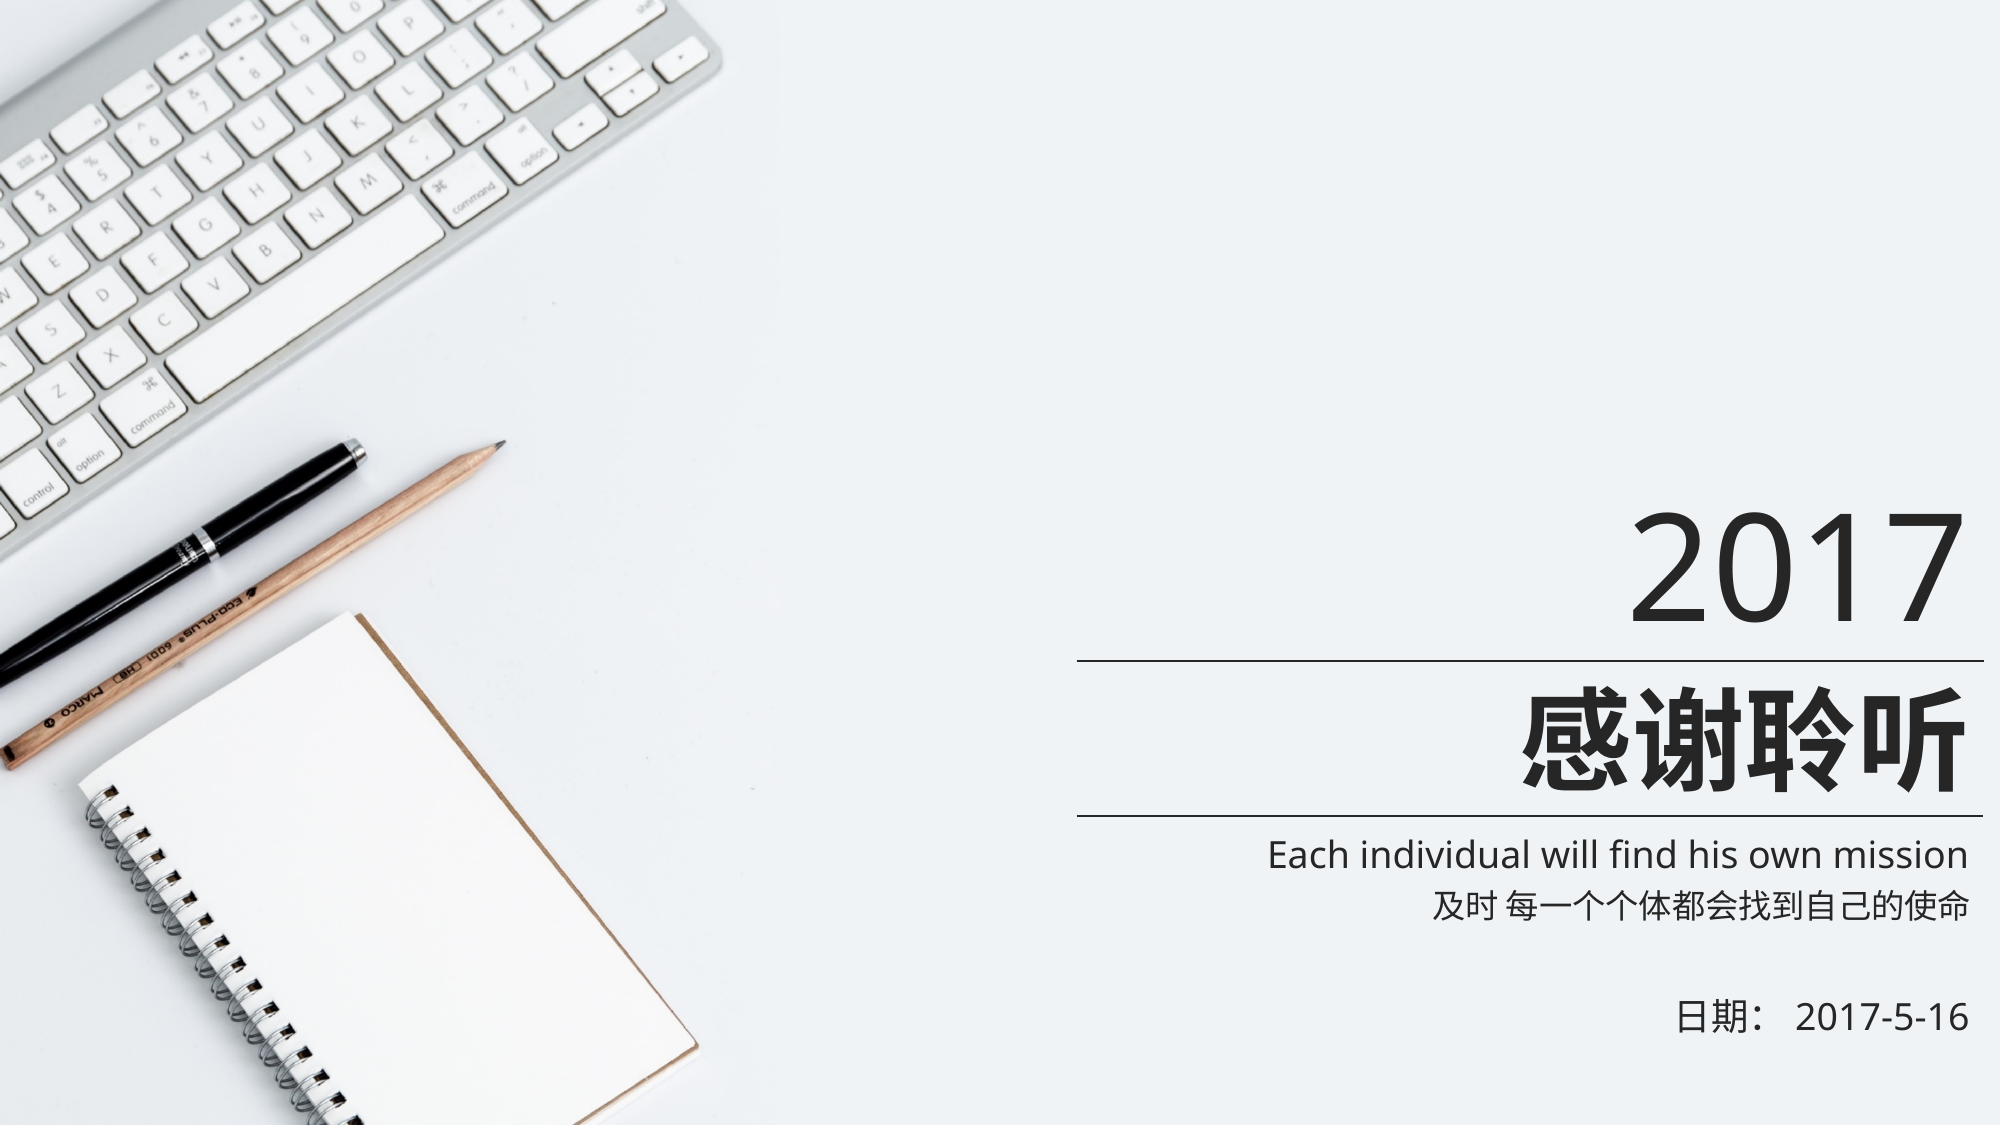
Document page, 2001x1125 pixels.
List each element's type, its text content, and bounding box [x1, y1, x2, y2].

text_box 及时 每一个个体都会找到自己的使命 [1116, 884, 1972, 925]
picture [0, 0, 780, 1125]
text_box 感谢聆听 [1050, 662, 1985, 813]
text_box Each individual will find his own mission [699, 824, 1985, 884]
text_box 2017 [1538, 463, 1985, 659]
text_box 日期：2017-5-16 [1593, 985, 1985, 1046]
